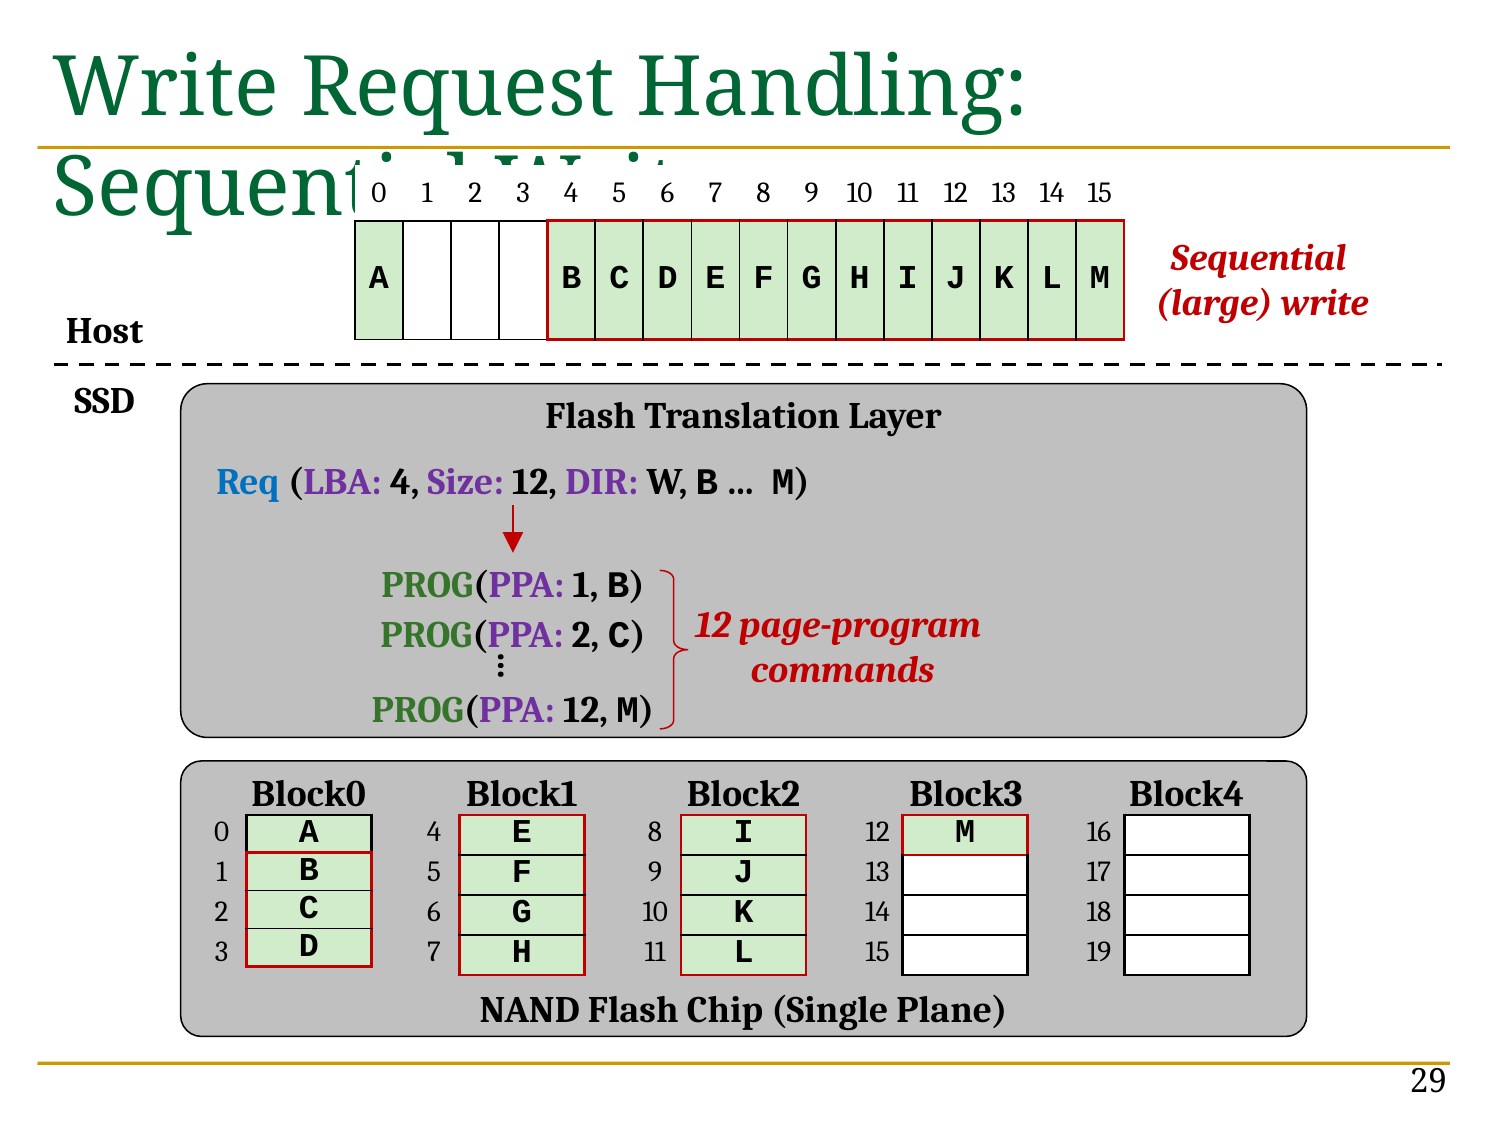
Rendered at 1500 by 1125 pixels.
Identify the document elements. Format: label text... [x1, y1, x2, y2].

table_header 0 [355, 165, 403, 220]
table_cell [904, 896, 1026, 934]
table_header E [461, 822, 583, 854]
table_header 10 [836, 165, 884, 219]
text_box Block1 [451, 761, 593, 822]
table_header 5 [595, 165, 643, 219]
table_header 1 [403, 165, 451, 220]
table_cell 7 [410, 935, 458, 975]
text_box Block2 [672, 761, 816, 822]
table_header 8 [739, 165, 788, 219]
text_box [325, 505, 1065, 738]
table_cell [904, 856, 1026, 894]
table_header 6 [643, 165, 691, 219]
table_cell [1126, 856, 1248, 894]
title Write Request Handling: Sequential Write [37, 24, 1450, 200]
table_cell 9 [631, 855, 679, 895]
table_cell 6 [410, 895, 458, 935]
table_cell M [1077, 222, 1123, 338]
table_header 8 [631, 815, 679, 855]
table_cell 14 [853, 895, 902, 935]
table_cell J [933, 222, 979, 338]
table_cell 2 [197, 895, 246, 935]
table_cell F [461, 856, 583, 894]
table_cell G [461, 896, 583, 934]
table_cell H [461, 936, 583, 974]
table_header 9 [788, 165, 836, 219]
table_header I [682, 822, 805, 854]
table_header 13 [980, 165, 1028, 219]
table_cell 3 [197, 935, 246, 975]
table_header [1126, 822, 1248, 854]
table_cell G [788, 222, 835, 338]
table_header 4 [547, 165, 595, 219]
text_box SSD [59, 373, 150, 428]
table_cell 19 [1075, 935, 1123, 975]
table_cell 13 [853, 855, 902, 895]
table_cell 1 [197, 855, 246, 895]
table_cell D [248, 929, 370, 965]
table_cell L [682, 936, 805, 974]
table_header 16 [1075, 815, 1123, 855]
text_box Host [51, 298, 159, 358]
table_header 4 [410, 815, 458, 855]
table_header 11 [884, 165, 932, 219]
table_cell C [248, 891, 370, 928]
table_cell B [549, 222, 594, 338]
table_cell E [692, 222, 739, 338]
text_box NAND Flash Chip (Single Plane) [180, 760, 1307, 1037]
table_cell [1126, 936, 1248, 974]
table_header A [248, 822, 370, 851]
table_cell 5 [410, 855, 458, 895]
table_header 15 [1076, 165, 1124, 219]
table_cell L [1029, 222, 1075, 338]
table_header 2 [451, 165, 499, 220]
table_cell K [682, 896, 805, 934]
text_box Block4 [1114, 761, 1260, 822]
table_cell 17 [1075, 855, 1123, 895]
table_cell [904, 936, 1026, 974]
table_cell F [740, 222, 787, 338]
table_cell J [682, 856, 805, 894]
table_cell 18 [1075, 895, 1123, 935]
table_cell A [356, 222, 402, 339]
table_cell 11 [631, 935, 679, 975]
table_cell 10 [631, 895, 679, 935]
table_cell [1126, 896, 1248, 934]
table_header 12 [853, 815, 902, 855]
table_cell B [248, 854, 370, 890]
text_box Flash Translation Layer [180, 383, 1307, 738]
table_cell [452, 222, 498, 339]
slide_number 29 [1111, 1036, 1462, 1112]
table_cell H [837, 222, 883, 338]
table_header M [904, 822, 1026, 854]
table_header 12 [932, 165, 980, 219]
table_header 7 [691, 165, 739, 219]
text_box Sequential (large) write [1087, 225, 1438, 331]
table_cell C [596, 222, 642, 338]
table_cell [404, 222, 450, 339]
table_cell 15 [853, 935, 902, 975]
text_box Block3 [894, 761, 1038, 822]
table_cell [500, 222, 546, 339]
text_box Req (LBA: 4, Size: 12, DIR: W, B … M) [180, 449, 846, 509]
table_cell K [981, 222, 1027, 338]
table_header 14 [1028, 165, 1076, 219]
table_header 3 [499, 165, 547, 220]
table_cell I [885, 222, 931, 338]
table_header 0 [197, 815, 246, 855]
table_cell D [644, 222, 691, 338]
text_box Block0 [236, 761, 381, 822]
